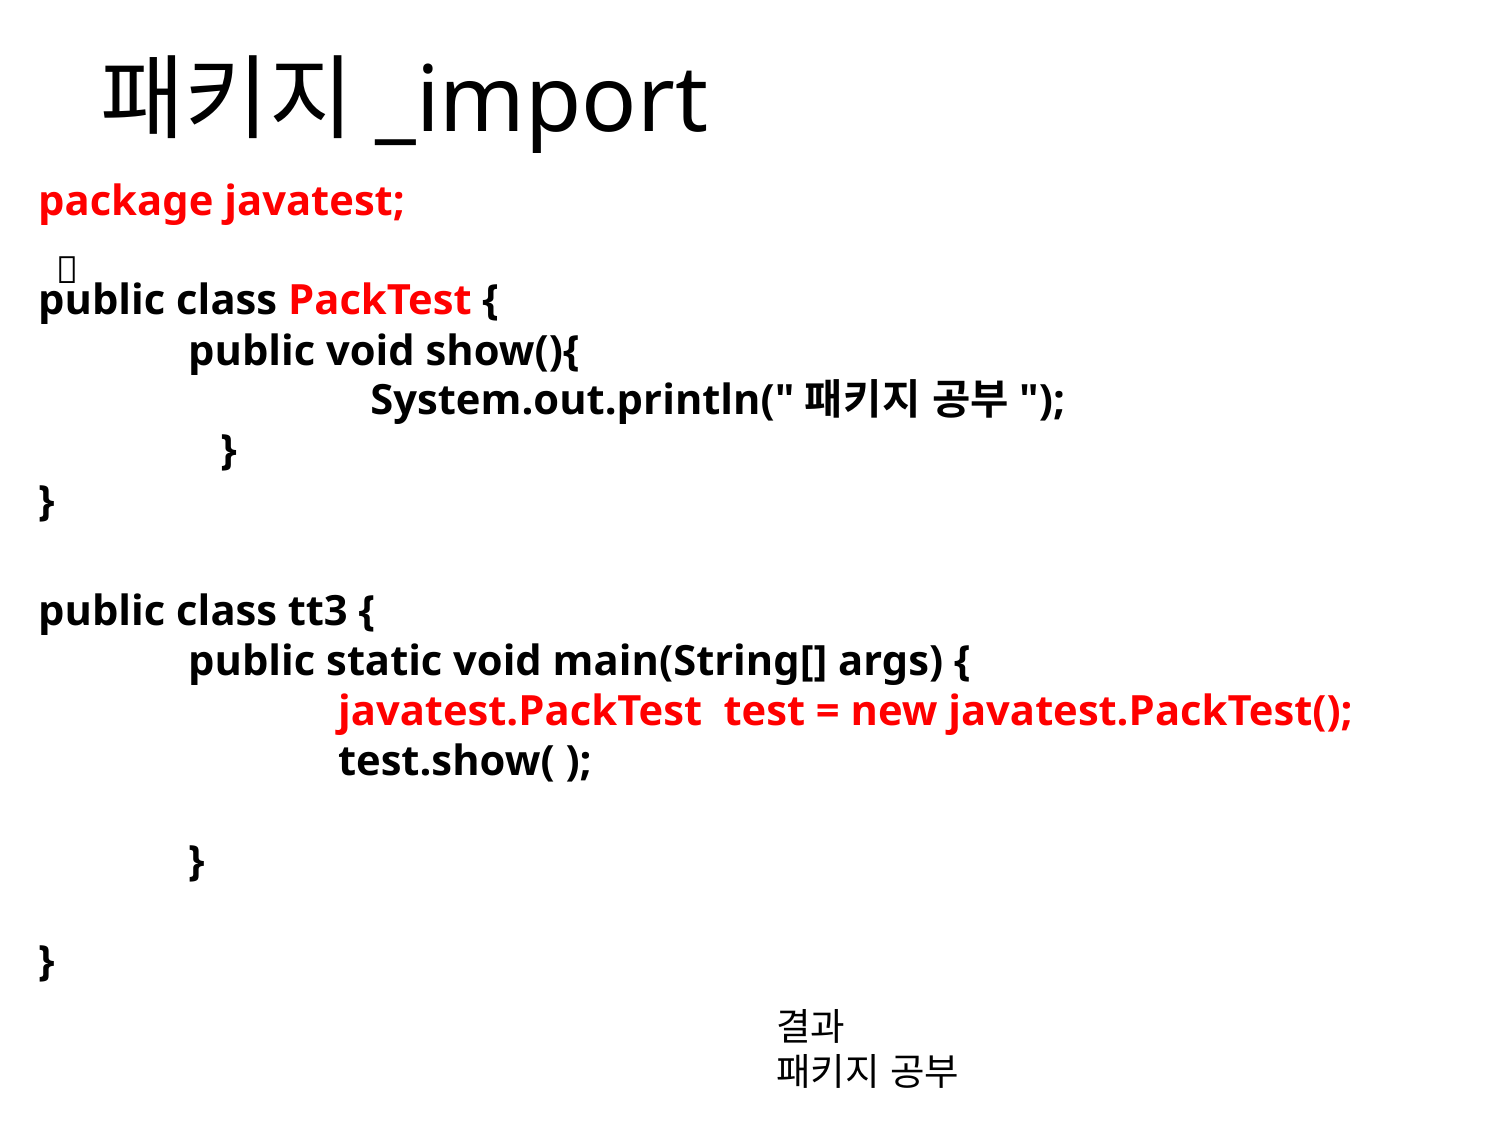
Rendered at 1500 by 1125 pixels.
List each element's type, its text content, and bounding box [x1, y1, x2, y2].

text_box package javatest; public class PackTest { public void show(){ System.out.println("패키지 공부"); } } [23, 165, 1500, 531]
text_box 결과 패키지 공부 [761, 996, 1453, 1101]
text_box public class tt3 { public static void main(String[] args) { javatest.PackTest test = new javatest.PackTest(); test.show( ); } } [23, 576, 1500, 992]
title 패키지_import [11, 31, 1459, 159]
